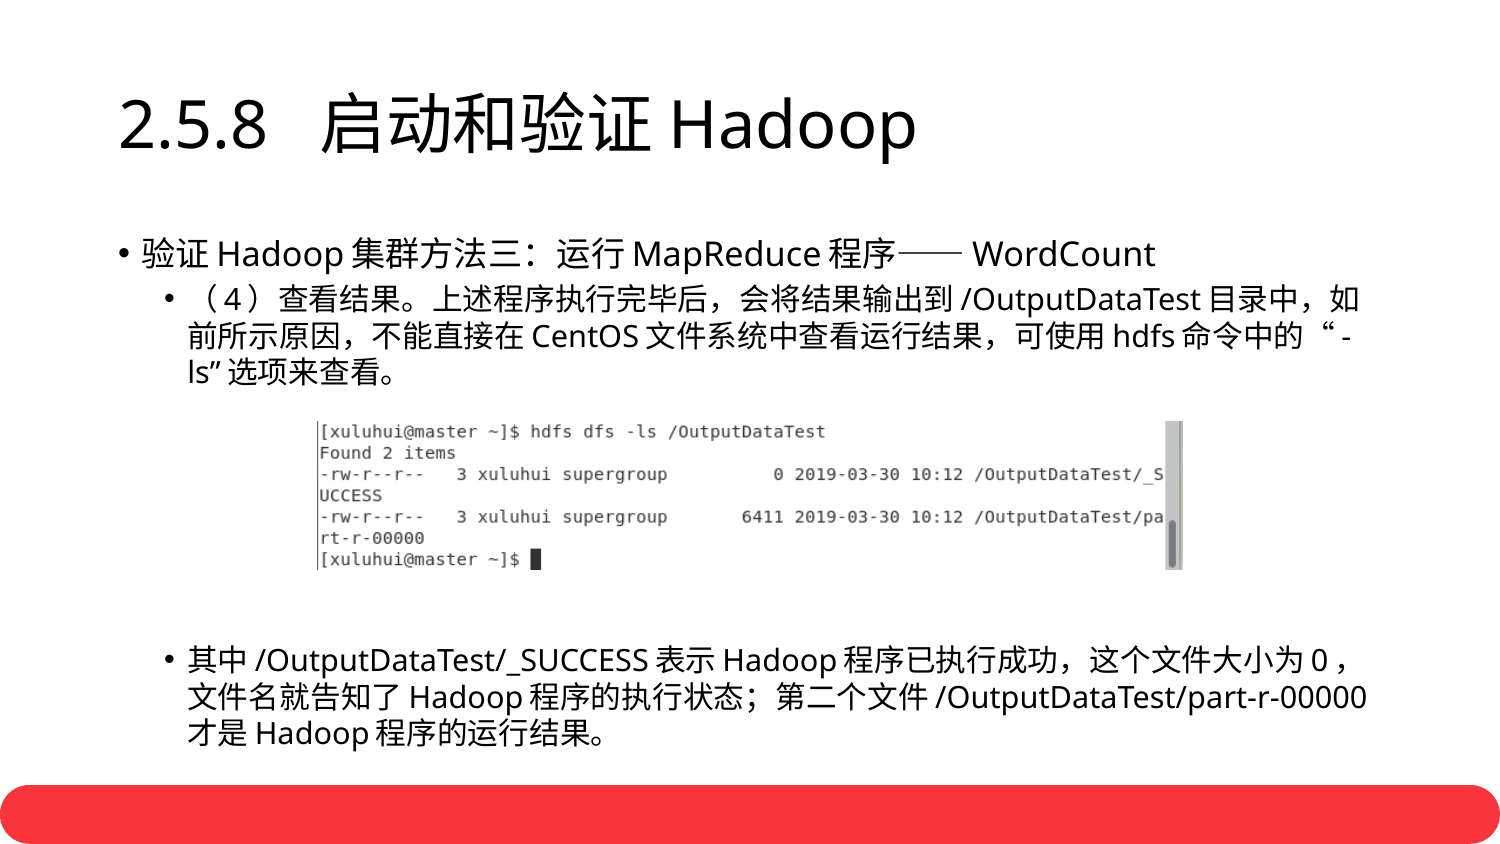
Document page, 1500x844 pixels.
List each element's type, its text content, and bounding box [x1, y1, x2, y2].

picture [317, 421, 1183, 570]
list 验证Hadoop集群方法三：运行MapReduce程序——WordCount （4）查看结果。上述程序执行完毕后，会将结果输出到/OutputDataTest目录中，如前所示原因，不能直接在CentOS文件系统中查看运行结果，可使用hdfs命令中的“-ls”选项来查看。 其中/OutputDataTest/_SUCCESS表示Hadoop程序已执行成功，这个文件大小为0，文件名就告知了Hadoop程序的执行状态；第二个文件/OutputDataTest/part-r-00000才是Hadoop程序的运行结果。 [103, 224, 1397, 760]
title 2.5.8 启动和验证Hadoop [103, 44, 1397, 208]
